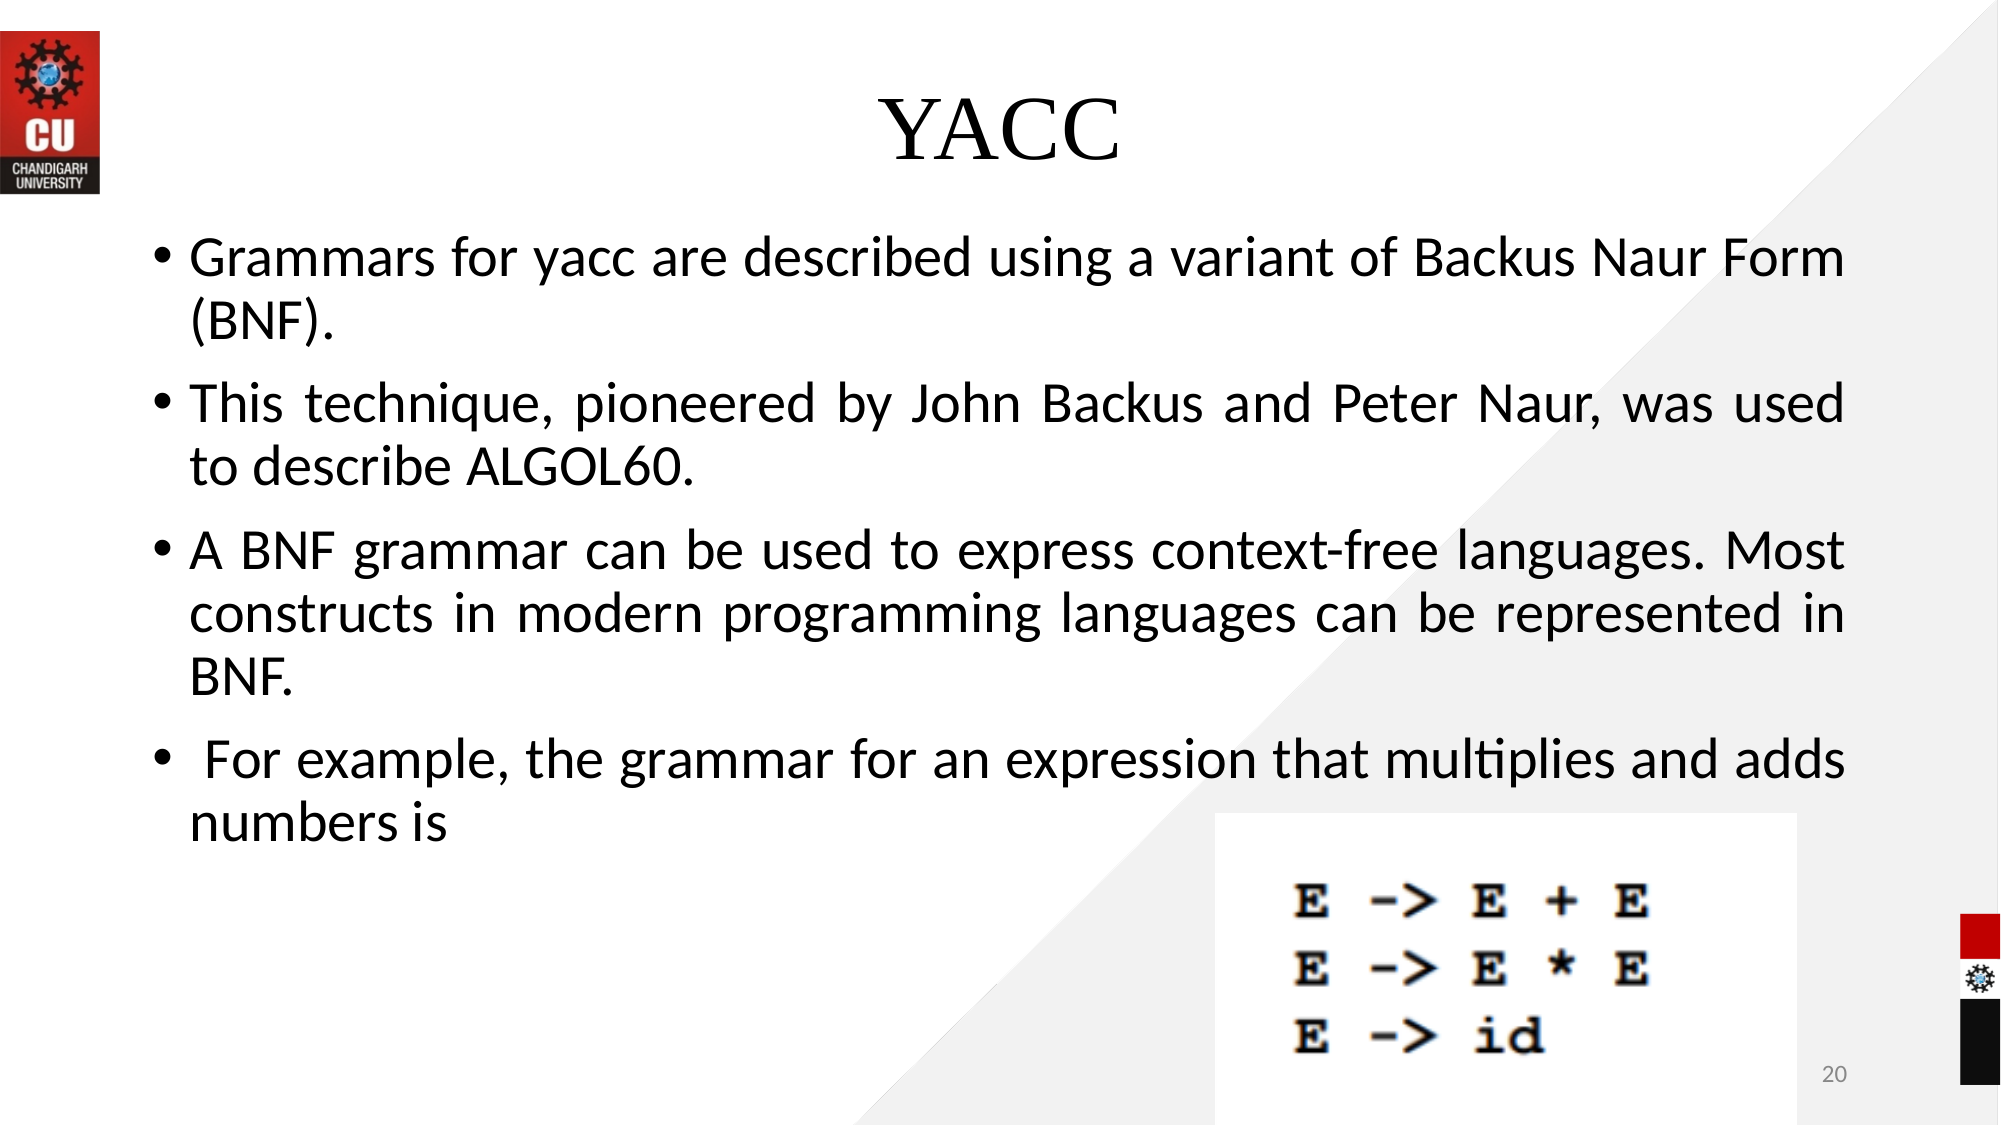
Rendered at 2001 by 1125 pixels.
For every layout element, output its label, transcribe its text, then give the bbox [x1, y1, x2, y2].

picture [0, 0, 2001, 1125]
title YACC [137, 59, 1863, 200]
slide_number ‹#› [1801, 1042, 1863, 1103]
list Grammars for yacc are described using a variant of Backus Naur Form (BNF). This technique, pioneered by John Backus and Peter Naur, was used to describe ALGOL60. A BNF grammar can be used to express context-free languages. Most constructs in modern programming languages can be represented in BNF. For example, the grammar for an expression that multiplies and adds numbers is [137, 218, 1863, 1014]
